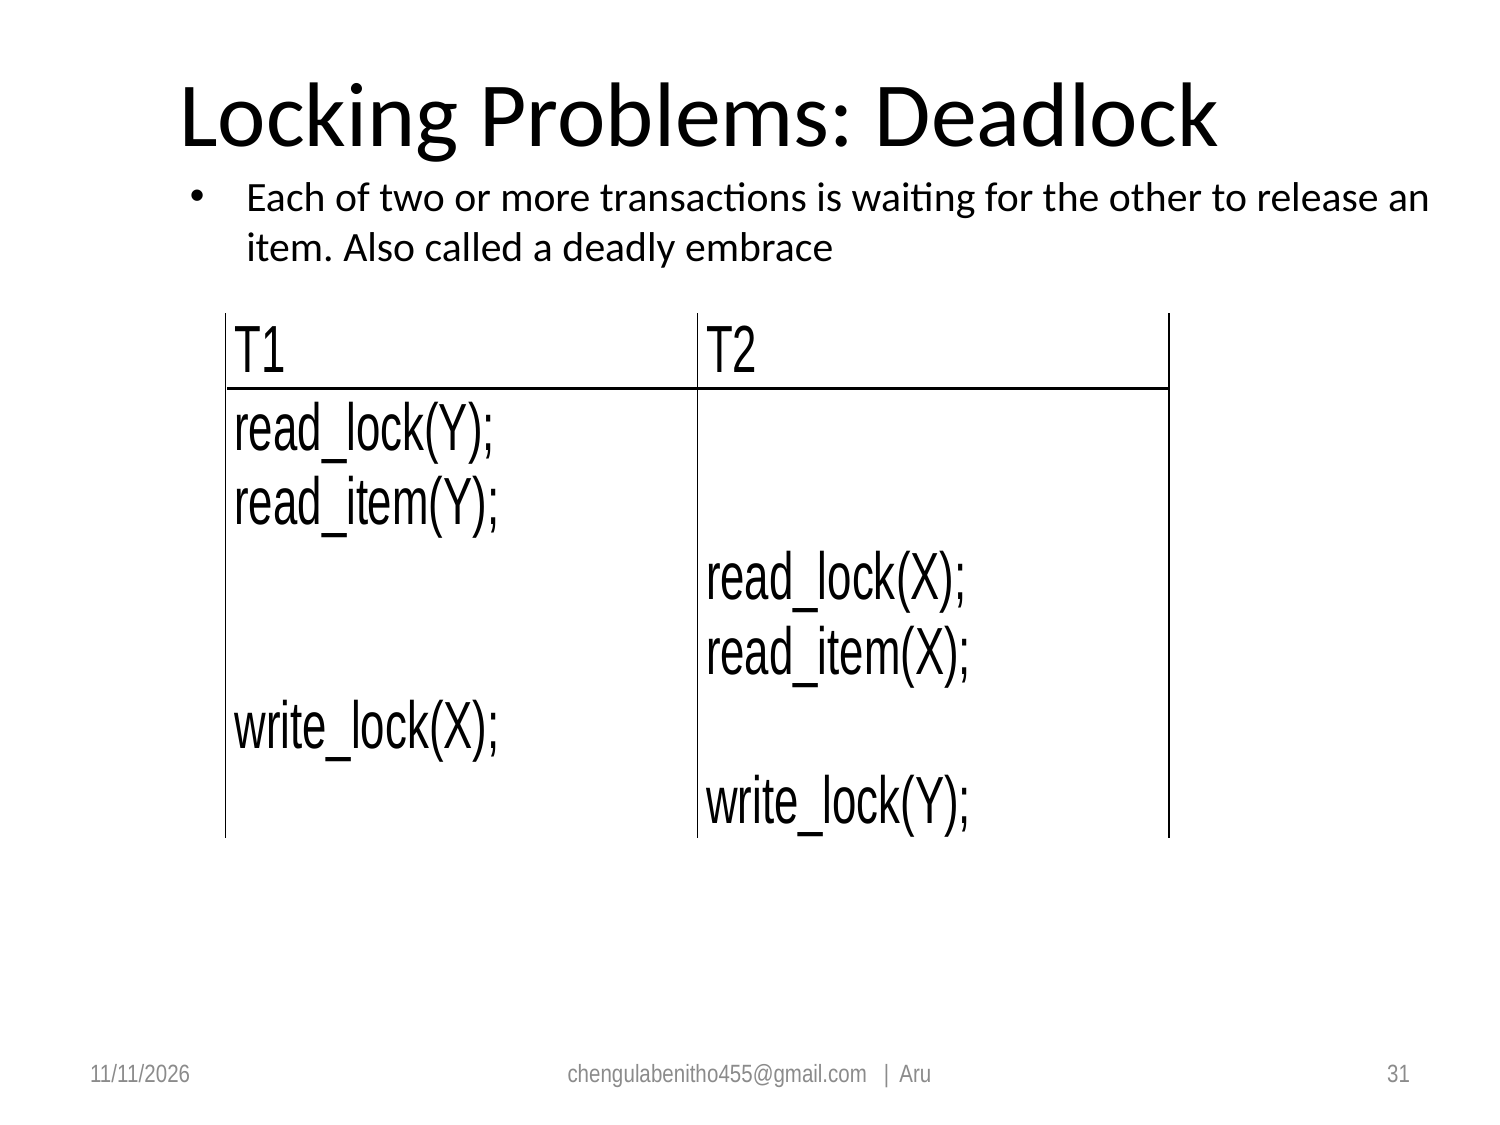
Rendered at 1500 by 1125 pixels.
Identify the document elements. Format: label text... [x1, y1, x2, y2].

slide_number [75, 1042, 425, 1103]
title Locking Problems: Deadlock [75, 45, 1325, 175]
list Each of two or more transactions is waiting for the other to release an item. Also called a deadly embrace [174, 162, 1450, 337]
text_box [224, 312, 1188, 913]
footer chengulabenitho455@gmail.com | Aru [512, 1042, 988, 1103]
slide_number 31 [1074, 1042, 1425, 1103]
